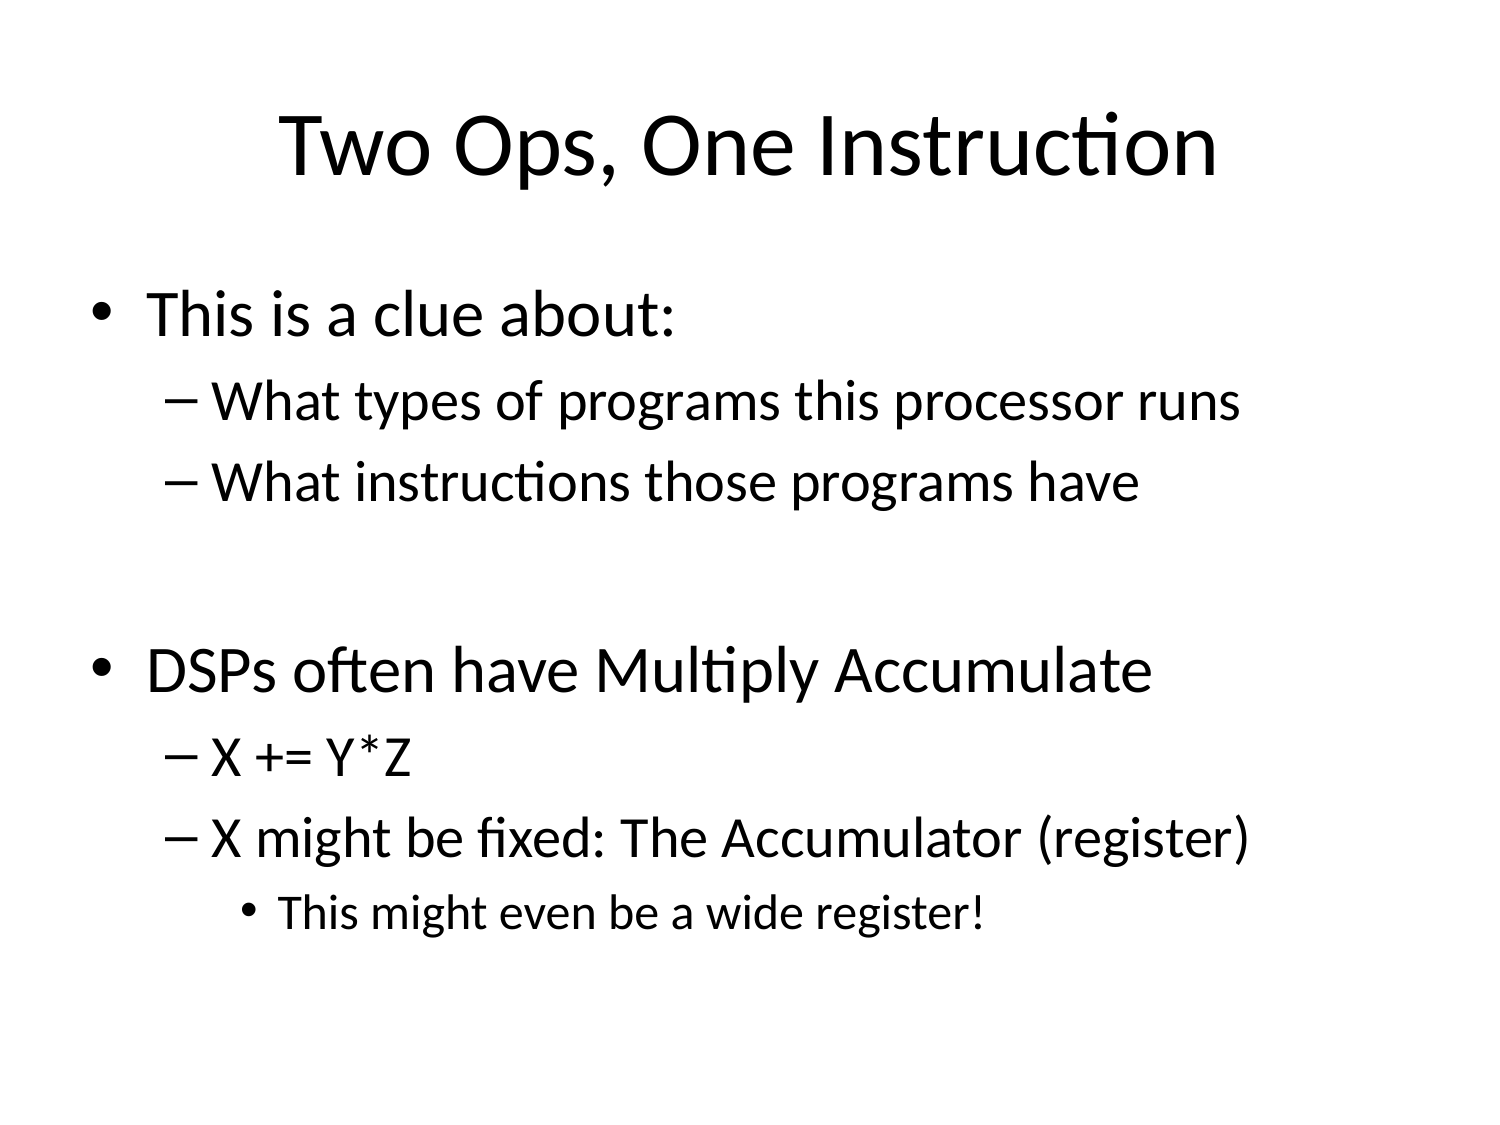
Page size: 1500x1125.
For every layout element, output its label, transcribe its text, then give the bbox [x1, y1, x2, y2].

title Two Ops, One Instruction [75, 45, 1425, 233]
list This is a clue about: What types of programs this processor runs What instructions those programs have DSPs often have Multiply Accumulate X += Y*Z X might be fixed: The Accumulator (register) This might even be a wide register! [75, 262, 1425, 1005]
